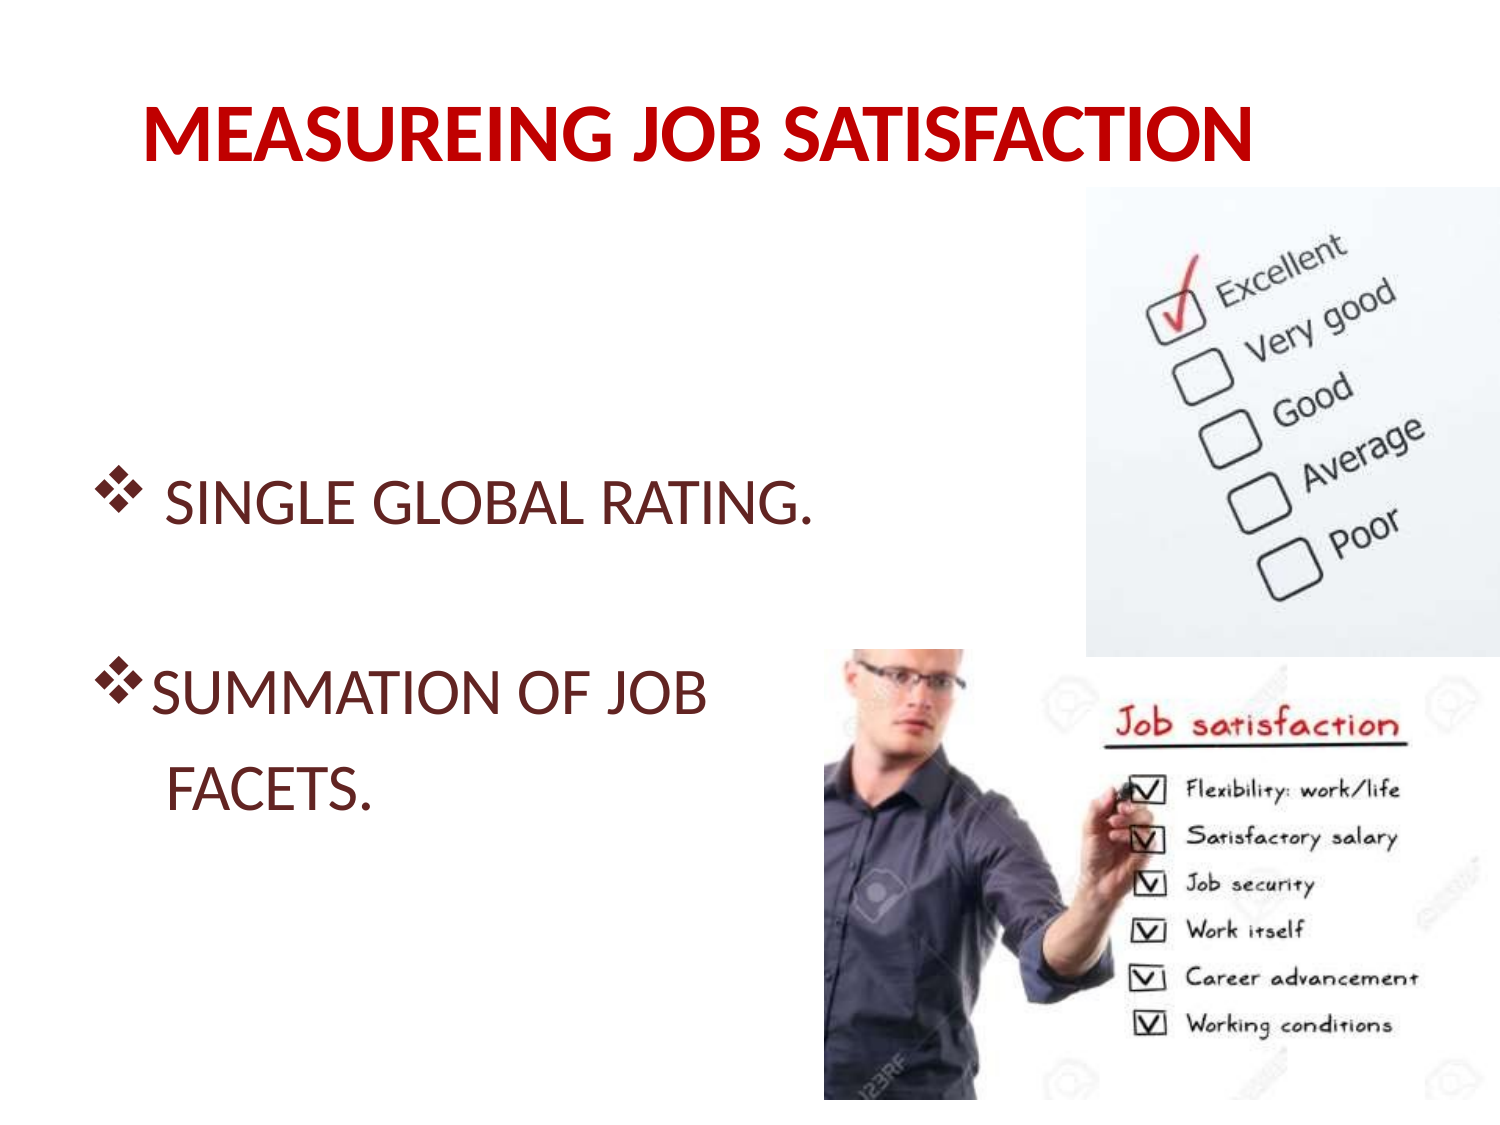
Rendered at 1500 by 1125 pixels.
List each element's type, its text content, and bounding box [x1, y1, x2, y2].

text_box SINGLE GLOBAL RATING. SUMMATION OF JOB FACETS. [87, 455, 827, 825]
title MEASUREING JOB SATISFACTION [139, 75, 1361, 266]
picture [824, 187, 1500, 1101]
